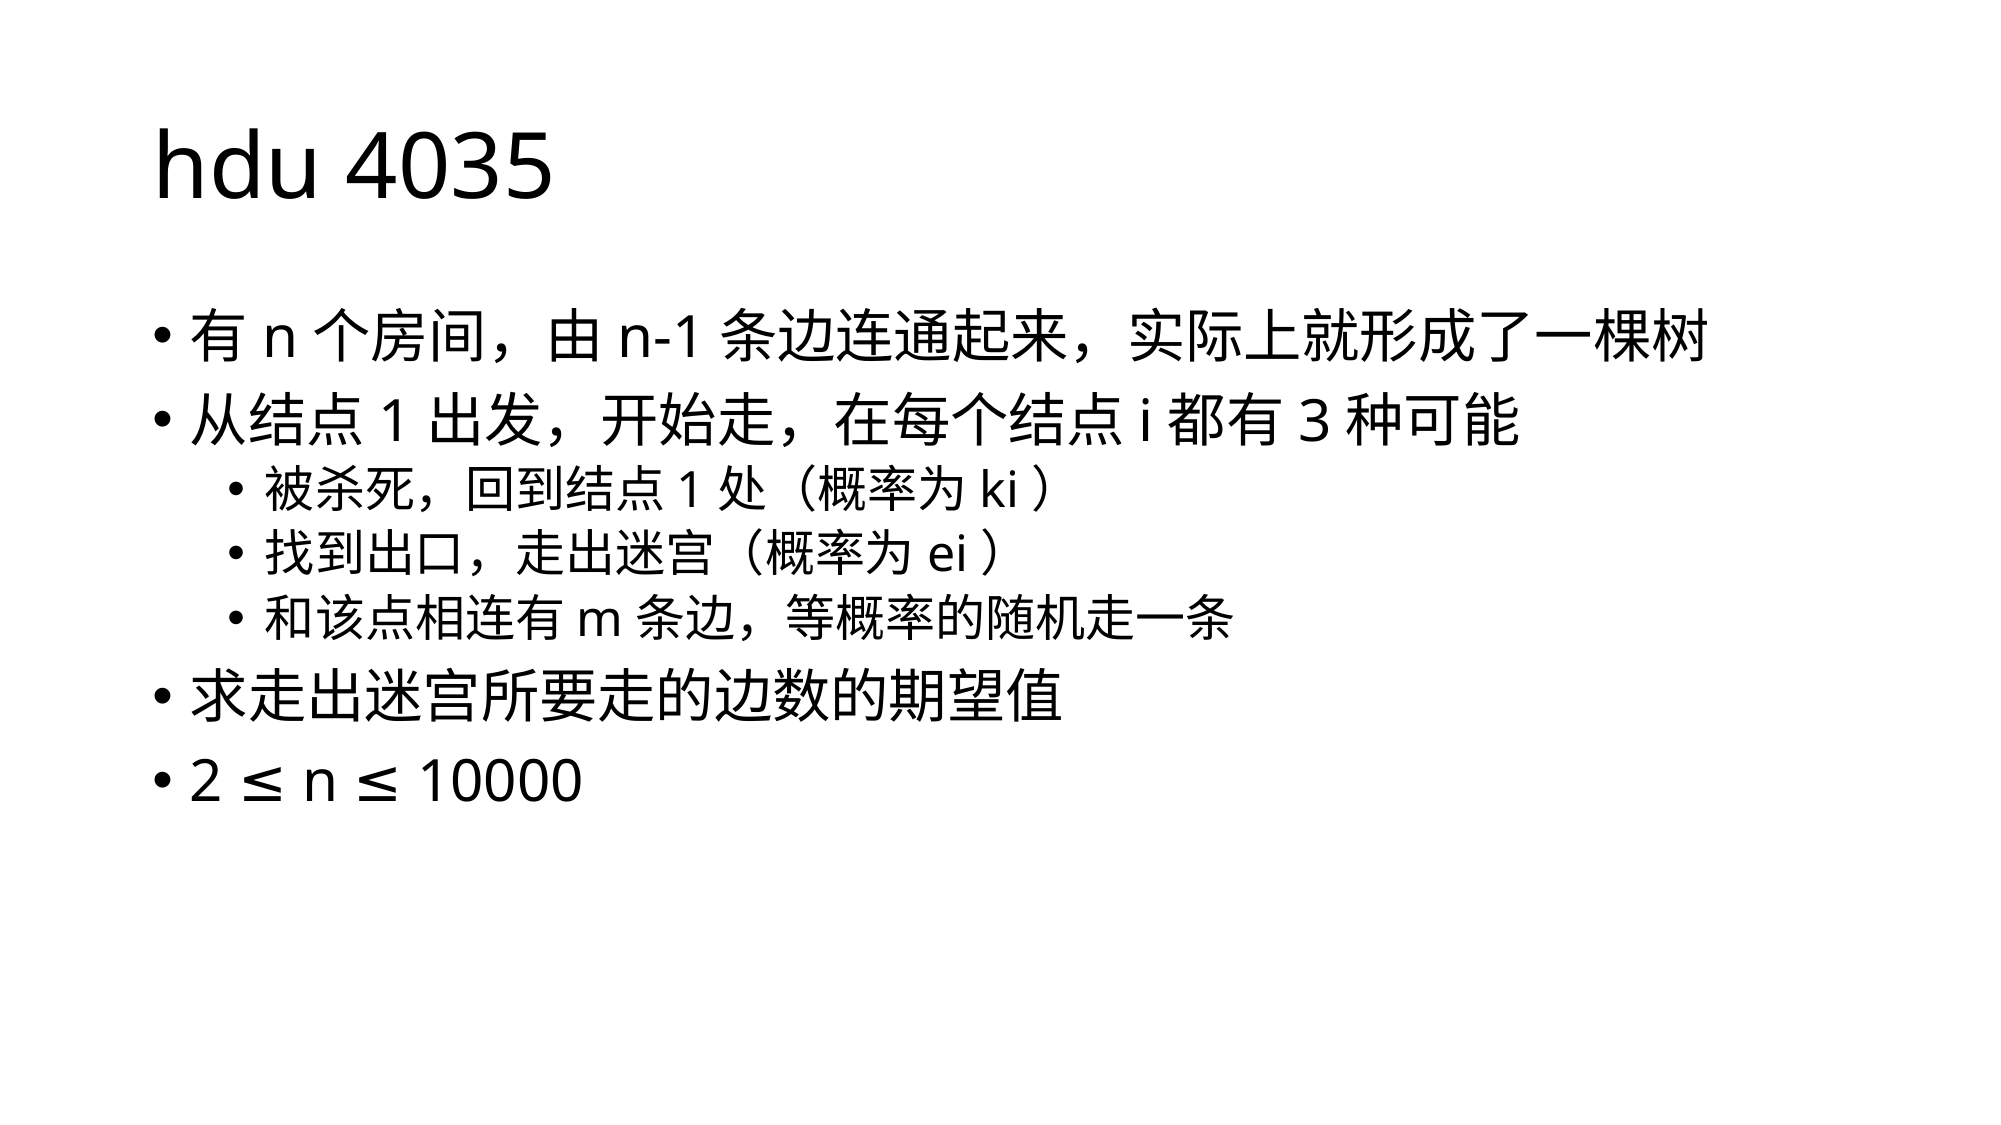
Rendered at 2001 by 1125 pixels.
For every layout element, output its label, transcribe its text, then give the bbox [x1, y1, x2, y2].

title hdu 4035 [137, 59, 1863, 278]
list 有n个房间，由n-1条边连通起来，实际上就形成了一棵树 从结点1出发，开始走，在每个结点i都有3种可能 被杀死，回到结点1处（概率为ki） 找到出口，走出迷宫（概率为ei） 和该点相连有m条边，等概率的随机走一条 求走出迷宫所要走的边数的期望值 2 ≤ n ≤ 10000 [137, 299, 1863, 1014]
